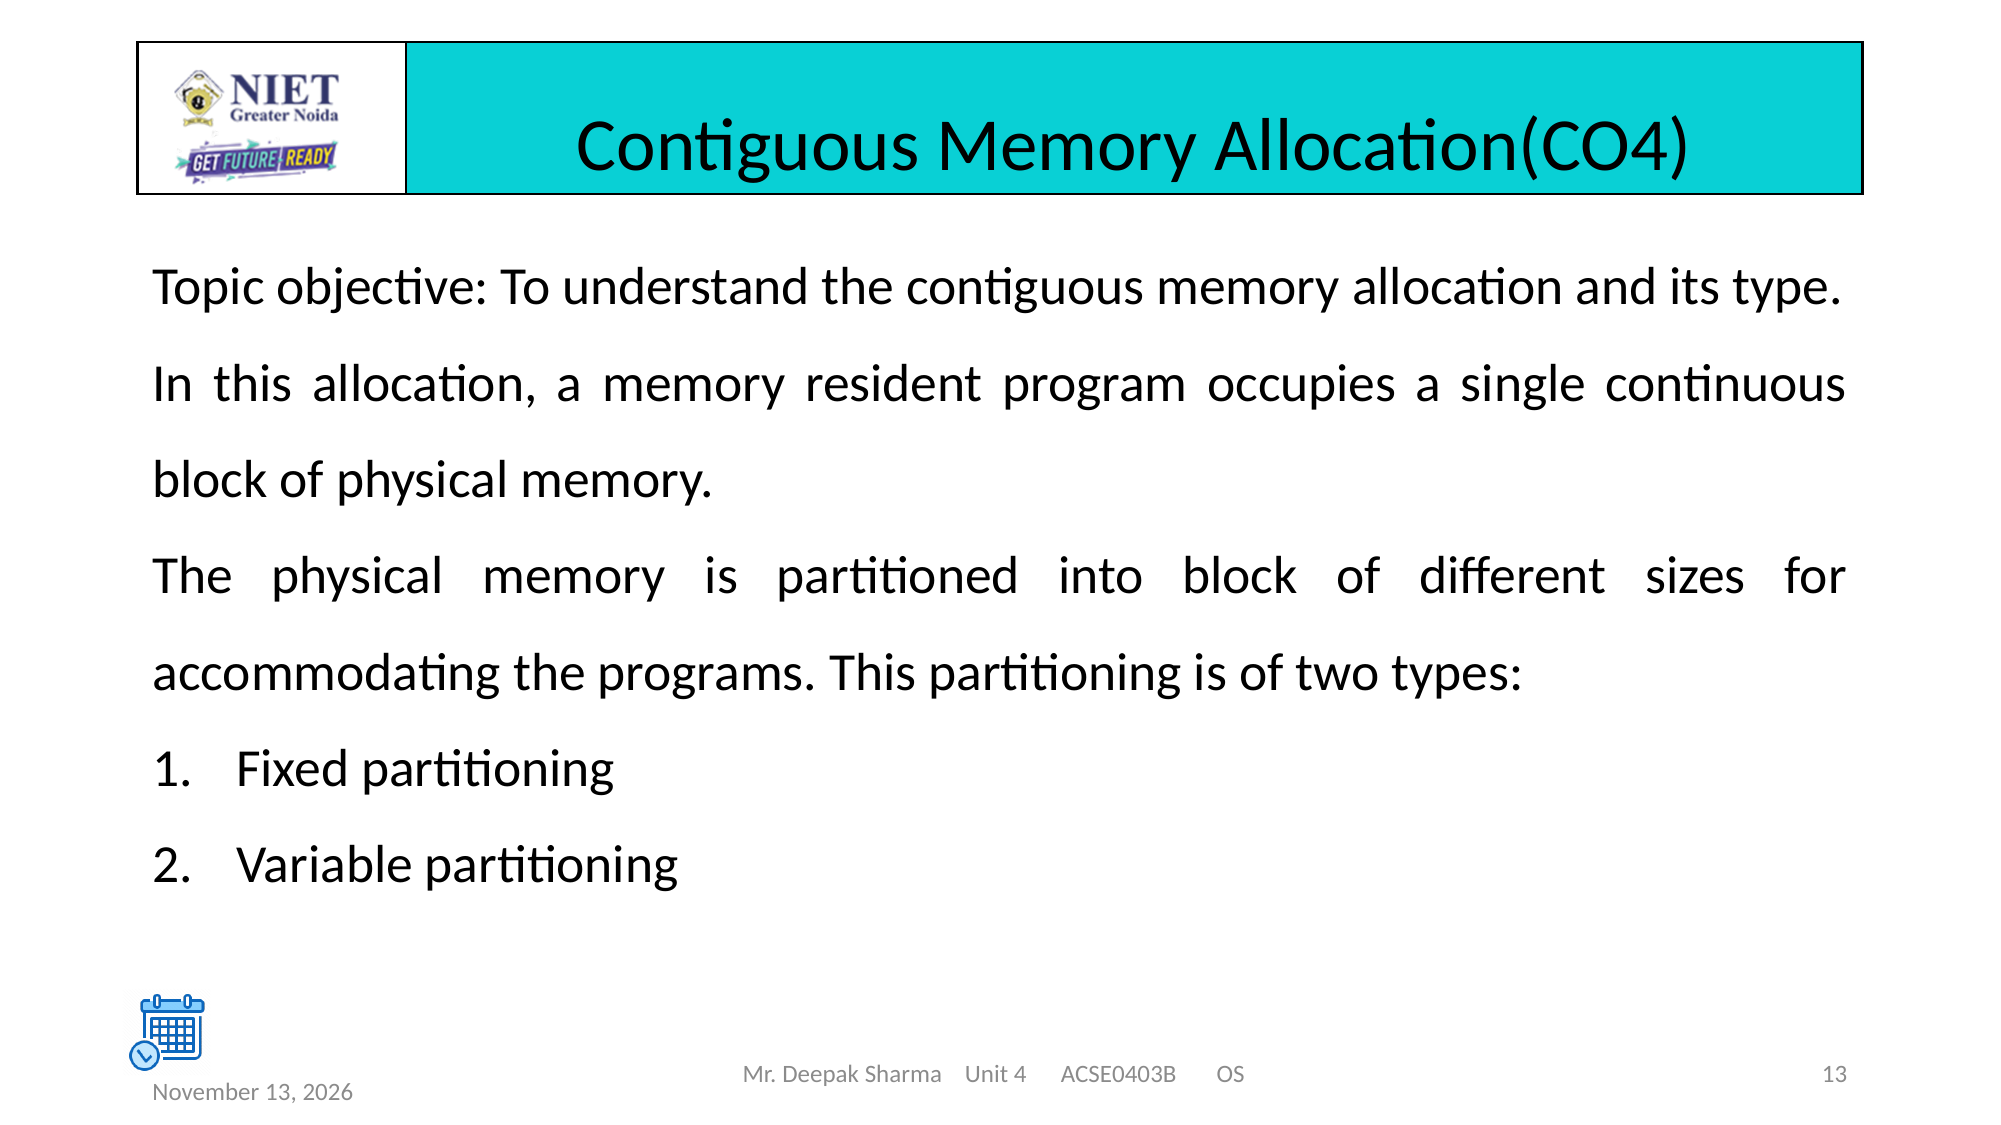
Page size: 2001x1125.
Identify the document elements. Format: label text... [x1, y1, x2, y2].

text_box [136, 41, 405, 195]
text_box Contiguous Memory Allocation(CO4) [405, 41, 1864, 195]
list Topic objective: To understand the contiguous memory allocation and its type. In this allocation, a memory resident program occupies a single continuous block of physical memory. The physical memory is partitioned into block of different sizes for accommodating the programs. This partitioning is of two types: Fixed partitioning Variable partitioning [137, 211, 1863, 993]
slide_number 13 [1412, 1042, 1863, 1103]
picture [122, 988, 211, 1076]
picture [137, 59, 375, 194]
footer Mr. Deepak Sharma Unit 4 ACSE0403B OS [662, 1042, 1338, 1103]
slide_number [137, 1068, 588, 1112]
